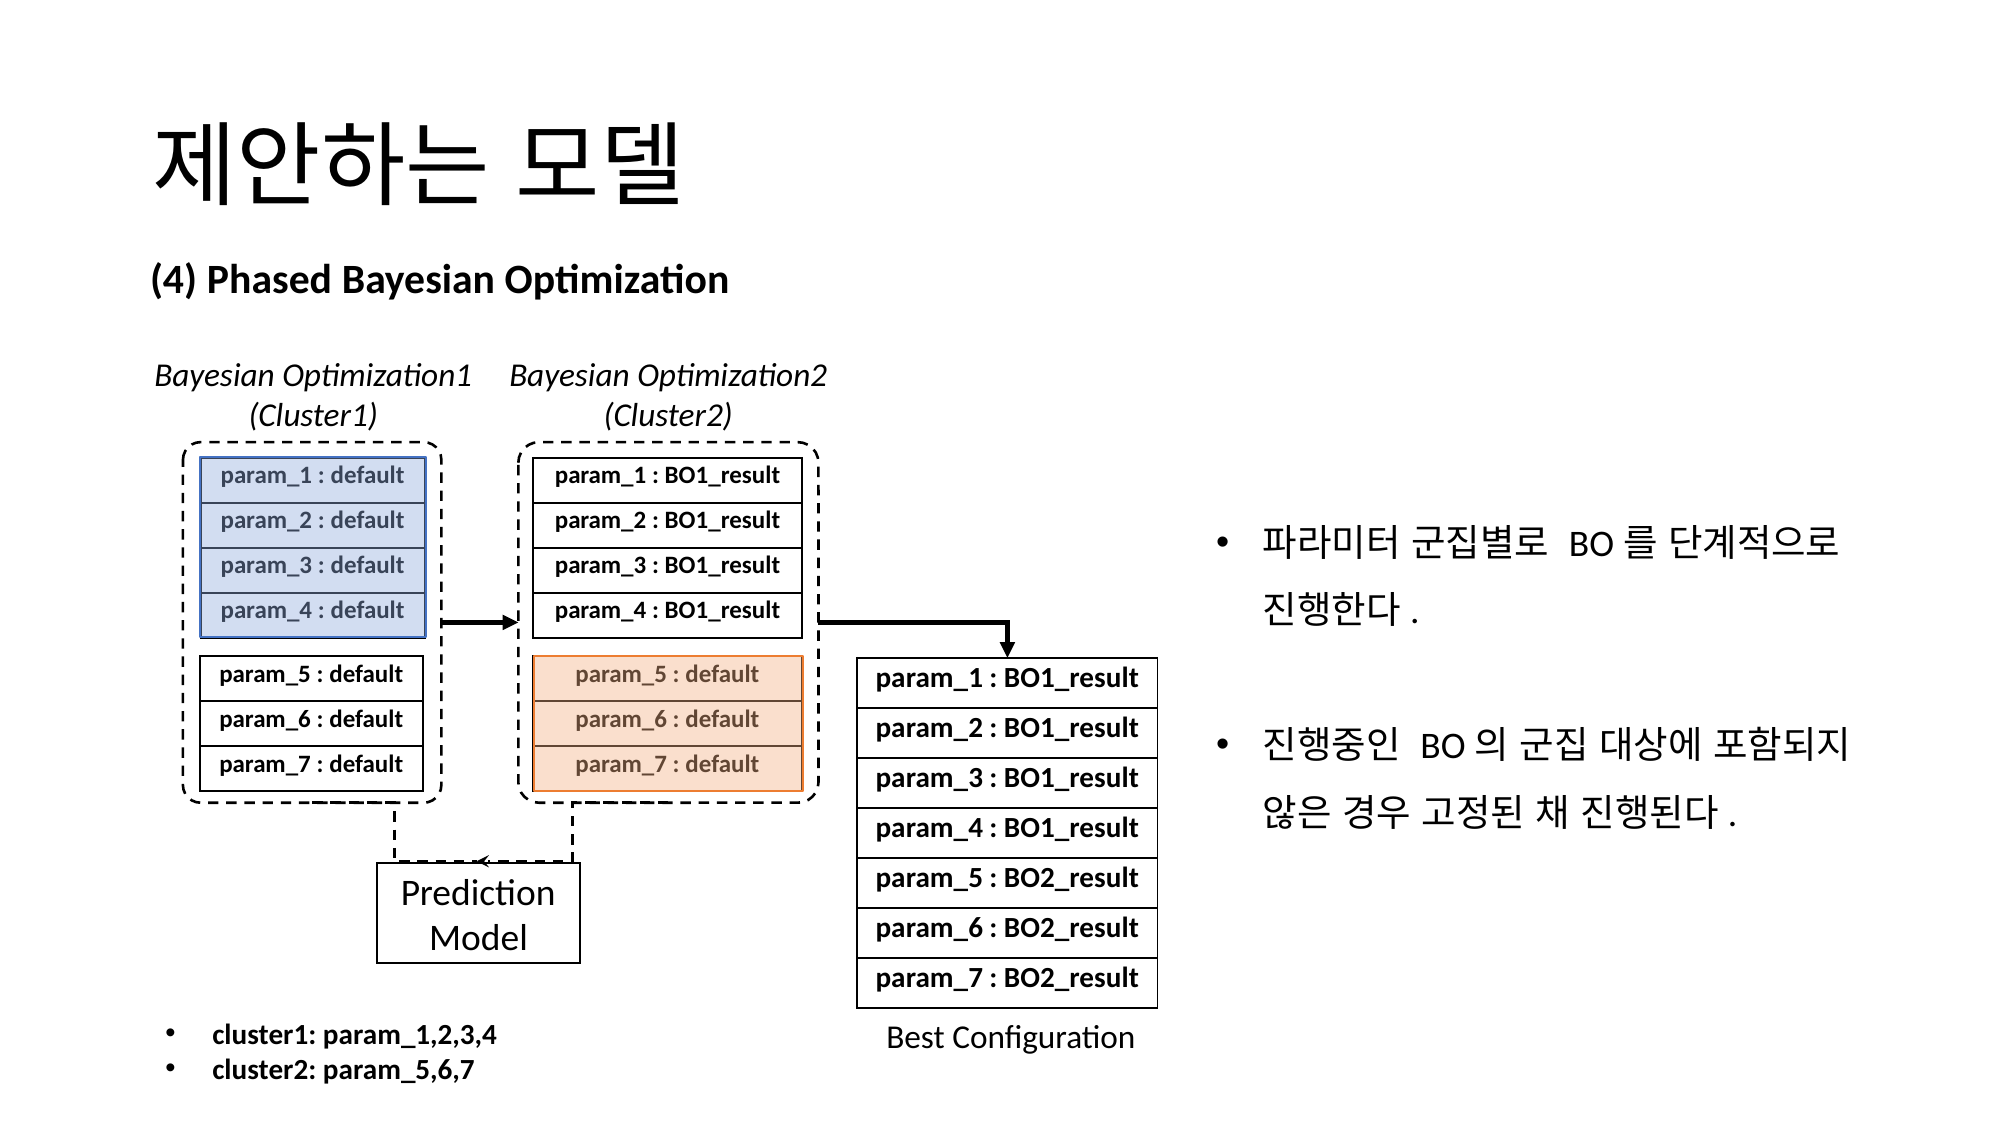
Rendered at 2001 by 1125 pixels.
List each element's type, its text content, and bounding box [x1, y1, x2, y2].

table_cell param_7 : BO2_result [858, 959, 1157, 1007]
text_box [543, 736, 602, 928]
text_box cluster1: param_1,2,3,4 cluster2: param_5,6,7 [150, 1007, 573, 1093]
title 제안하는 모델 [137, 59, 1863, 278]
table_header param_1 : BO1_result [858, 659, 1157, 707]
table_cell param_4 : BO1_result [858, 809, 1157, 857]
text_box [365, 749, 424, 915]
table_cell param_2 : BO1_result [858, 709, 1157, 757]
text_box (4) Phased Bayesian Optimization [135, 244, 847, 310]
text_box Best Configuration [871, 1007, 1169, 1063]
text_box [123, 346, 850, 964]
text_box 파라미터 군집별로 BO를 단계적으로 진행한다. 진행중인 BO의 군집 대상에 포함되지 않은 경우 고정된 채 진행된다. [1201, 488, 1942, 977]
table_cell param_3 : BO1_result [858, 759, 1157, 807]
table_cell param_5 : BO2_result [858, 859, 1157, 907]
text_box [818, 622, 1008, 658]
table_cell param_6 : BO2_result [858, 909, 1157, 957]
